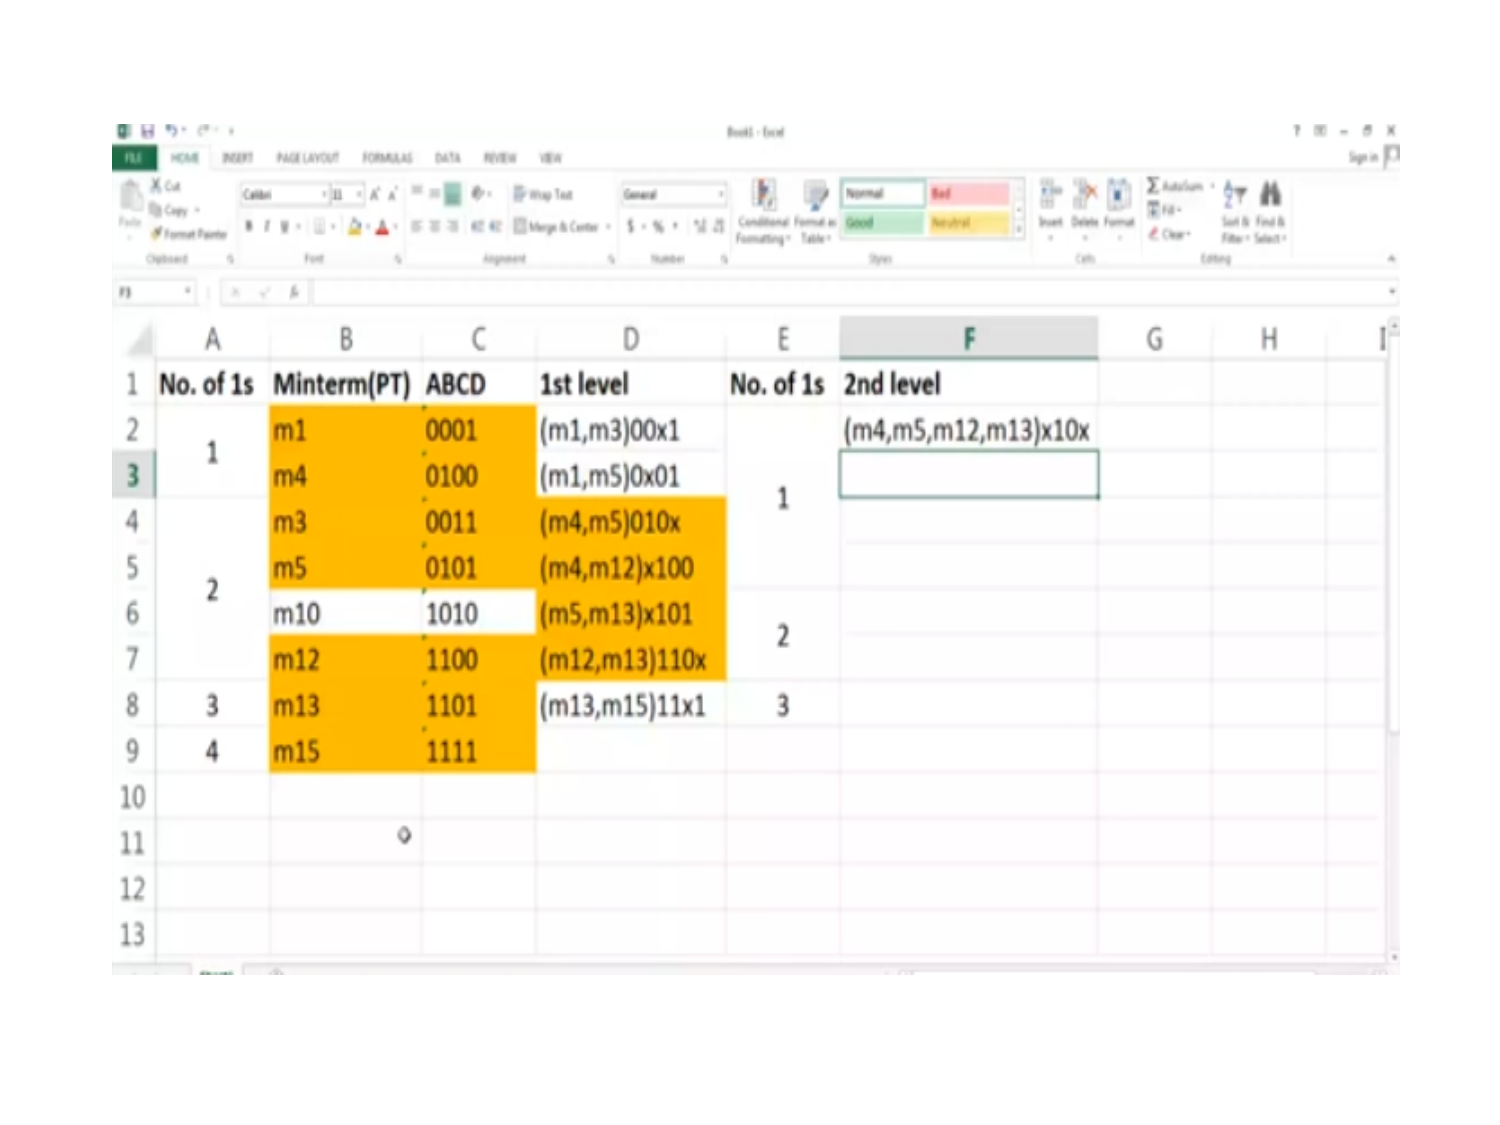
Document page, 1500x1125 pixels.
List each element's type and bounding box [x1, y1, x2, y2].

list [112, 124, 1401, 976]
